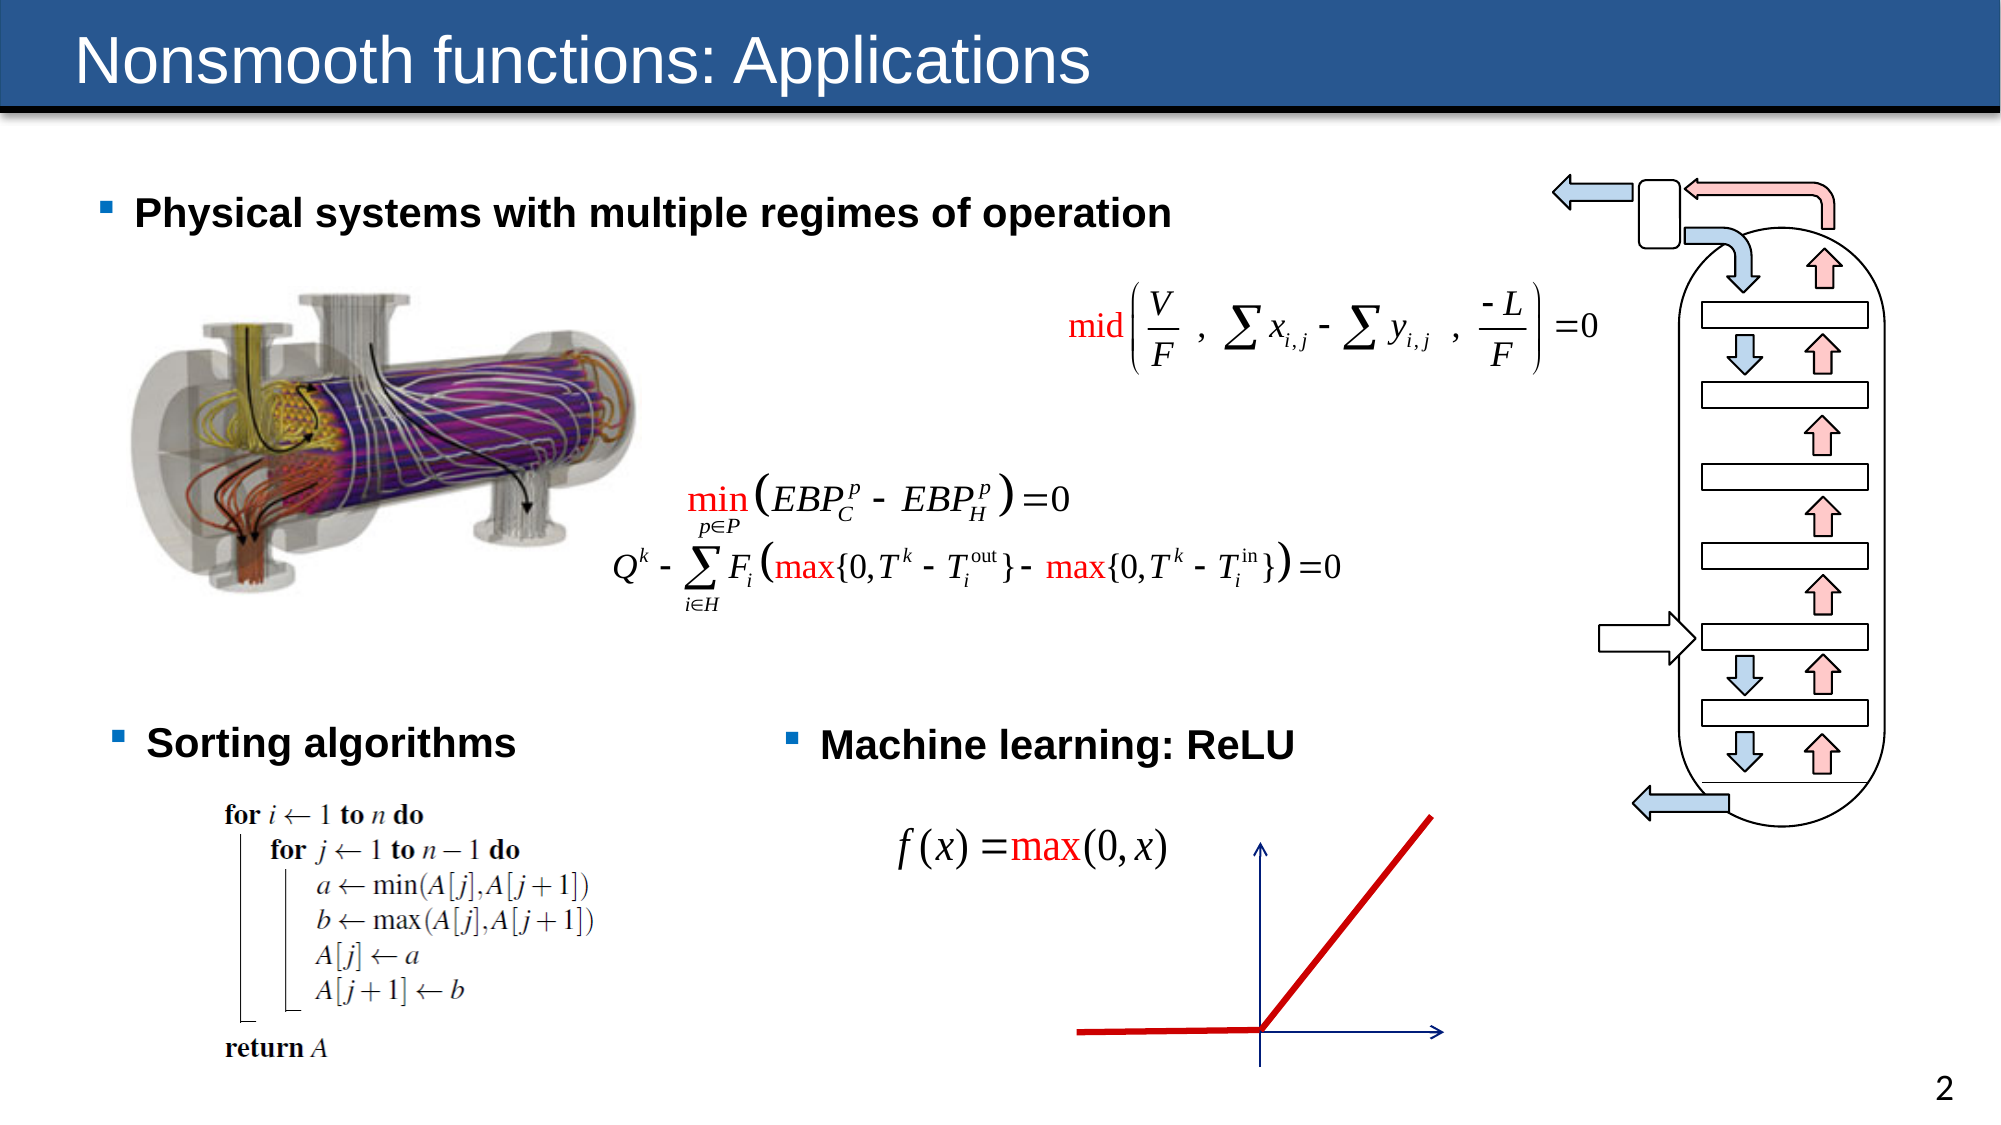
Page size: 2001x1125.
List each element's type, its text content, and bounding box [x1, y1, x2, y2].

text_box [883, 818, 1177, 880]
picture [214, 791, 603, 1064]
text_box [1552, 174, 1885, 827]
text_box Physical systems with multiple regimes of operation [0, 184, 1418, 230]
title Nonsmooth functions: Applications [59, 4, 1890, 120]
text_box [1076, 1029, 1260, 1033]
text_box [681, 467, 1076, 537]
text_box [1062, 274, 1606, 384]
picture [126, 286, 642, 598]
slide_number 2 [1920, 1056, 2000, 1116]
text_box Machine learning: ReLU [710, 716, 1369, 777]
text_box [1260, 815, 1432, 1031]
text_box Sorting algorithms [17, 714, 609, 796]
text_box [607, 537, 1348, 620]
